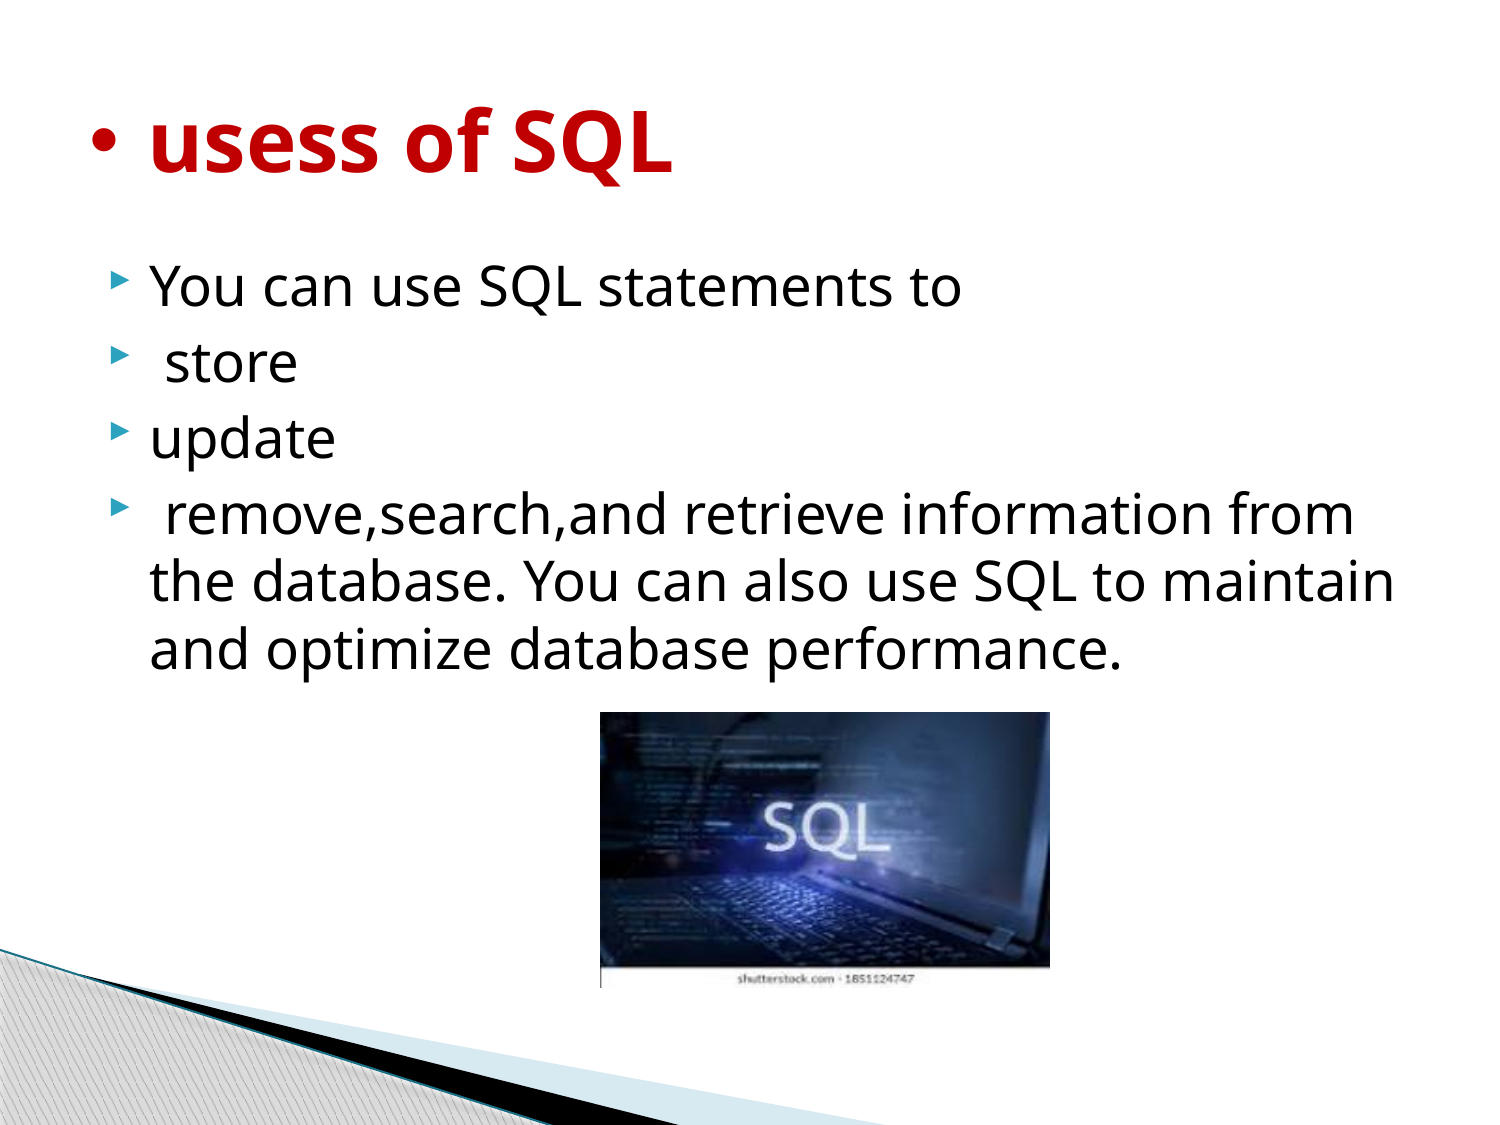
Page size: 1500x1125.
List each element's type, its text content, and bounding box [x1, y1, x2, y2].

list You can use SQL statements to store update remove,search,and retrieve information from the database. You can also use SQL to maintain and optimize database performance. [75, 243, 1425, 986]
picture [599, 712, 1051, 988]
title usess of SQL [75, 45, 1425, 233]
